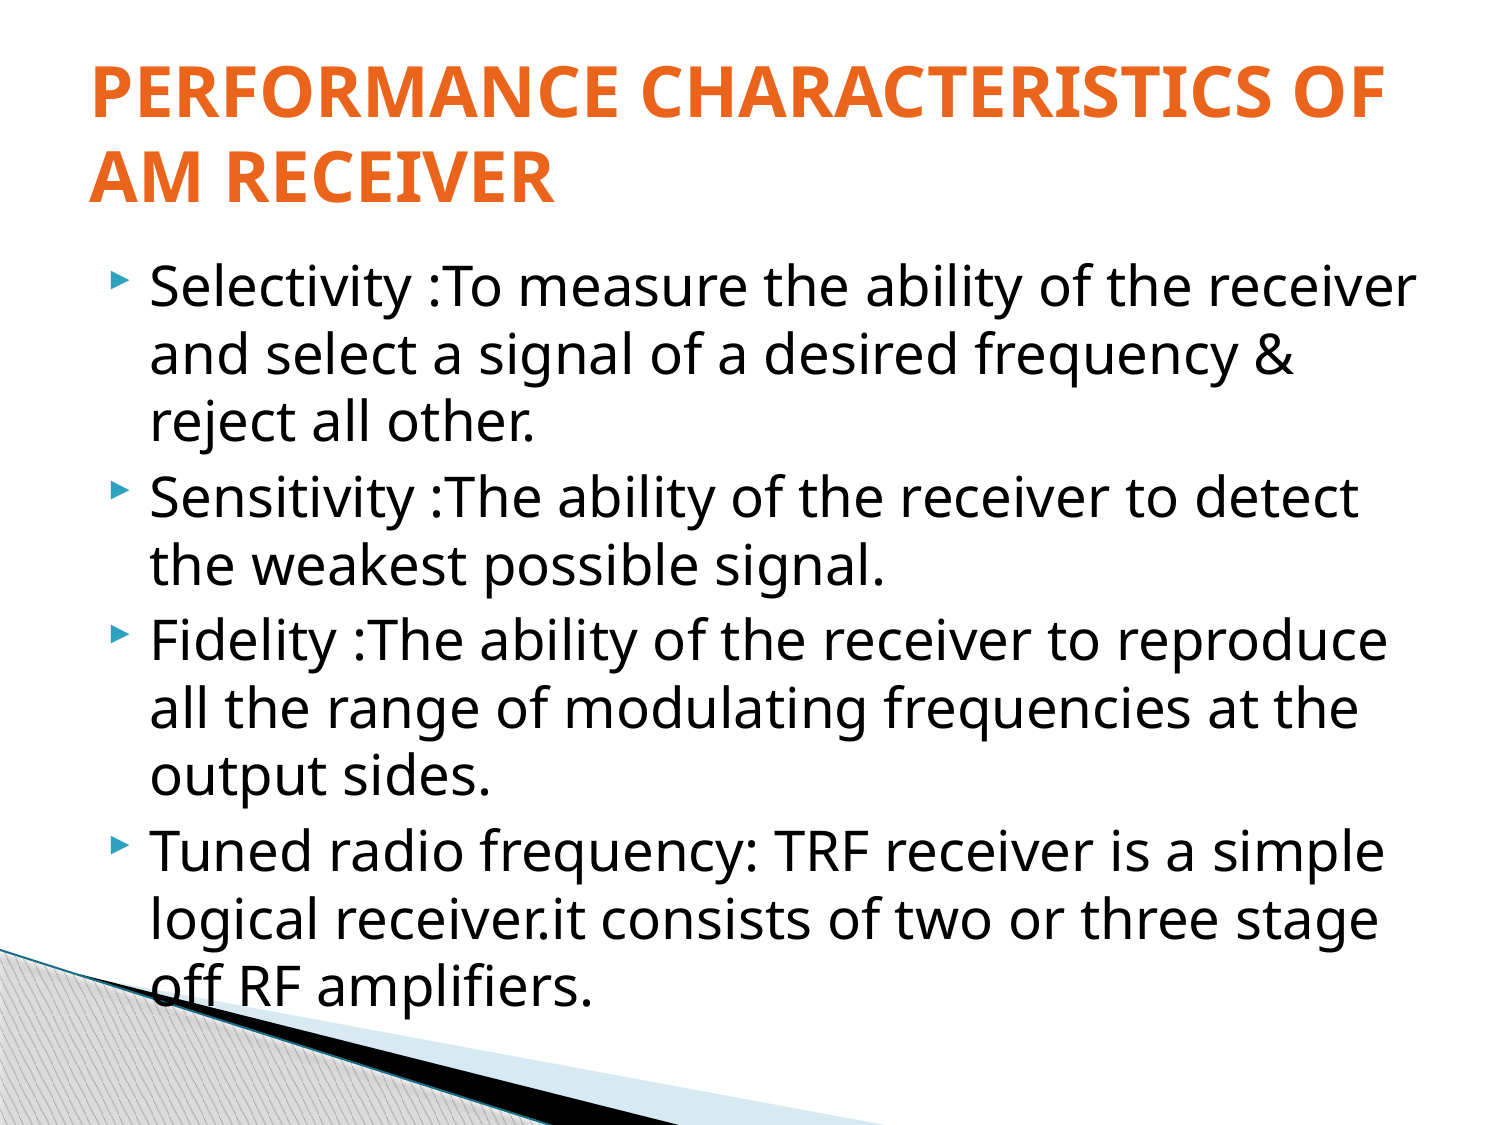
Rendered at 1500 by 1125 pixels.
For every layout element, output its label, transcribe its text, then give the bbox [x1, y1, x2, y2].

list Selectivity :To measure the ability of the receiver and select a signal of a desired frequency & reject all other. Sensitivity :The ability of the receiver to detect the weakest possible signal. Fidelity :The ability of the receiver to reproduce all the range of modulating frequencies at the output sides. Tuned radio frequency: TRF receiver is a simple logical receiver.it consists of two or three stage off RF amplifiers. [75, 243, 1438, 1125]
title PERFORMANCE CHARACTERISTICS OF AM RECEIVER [75, 37, 1425, 225]
